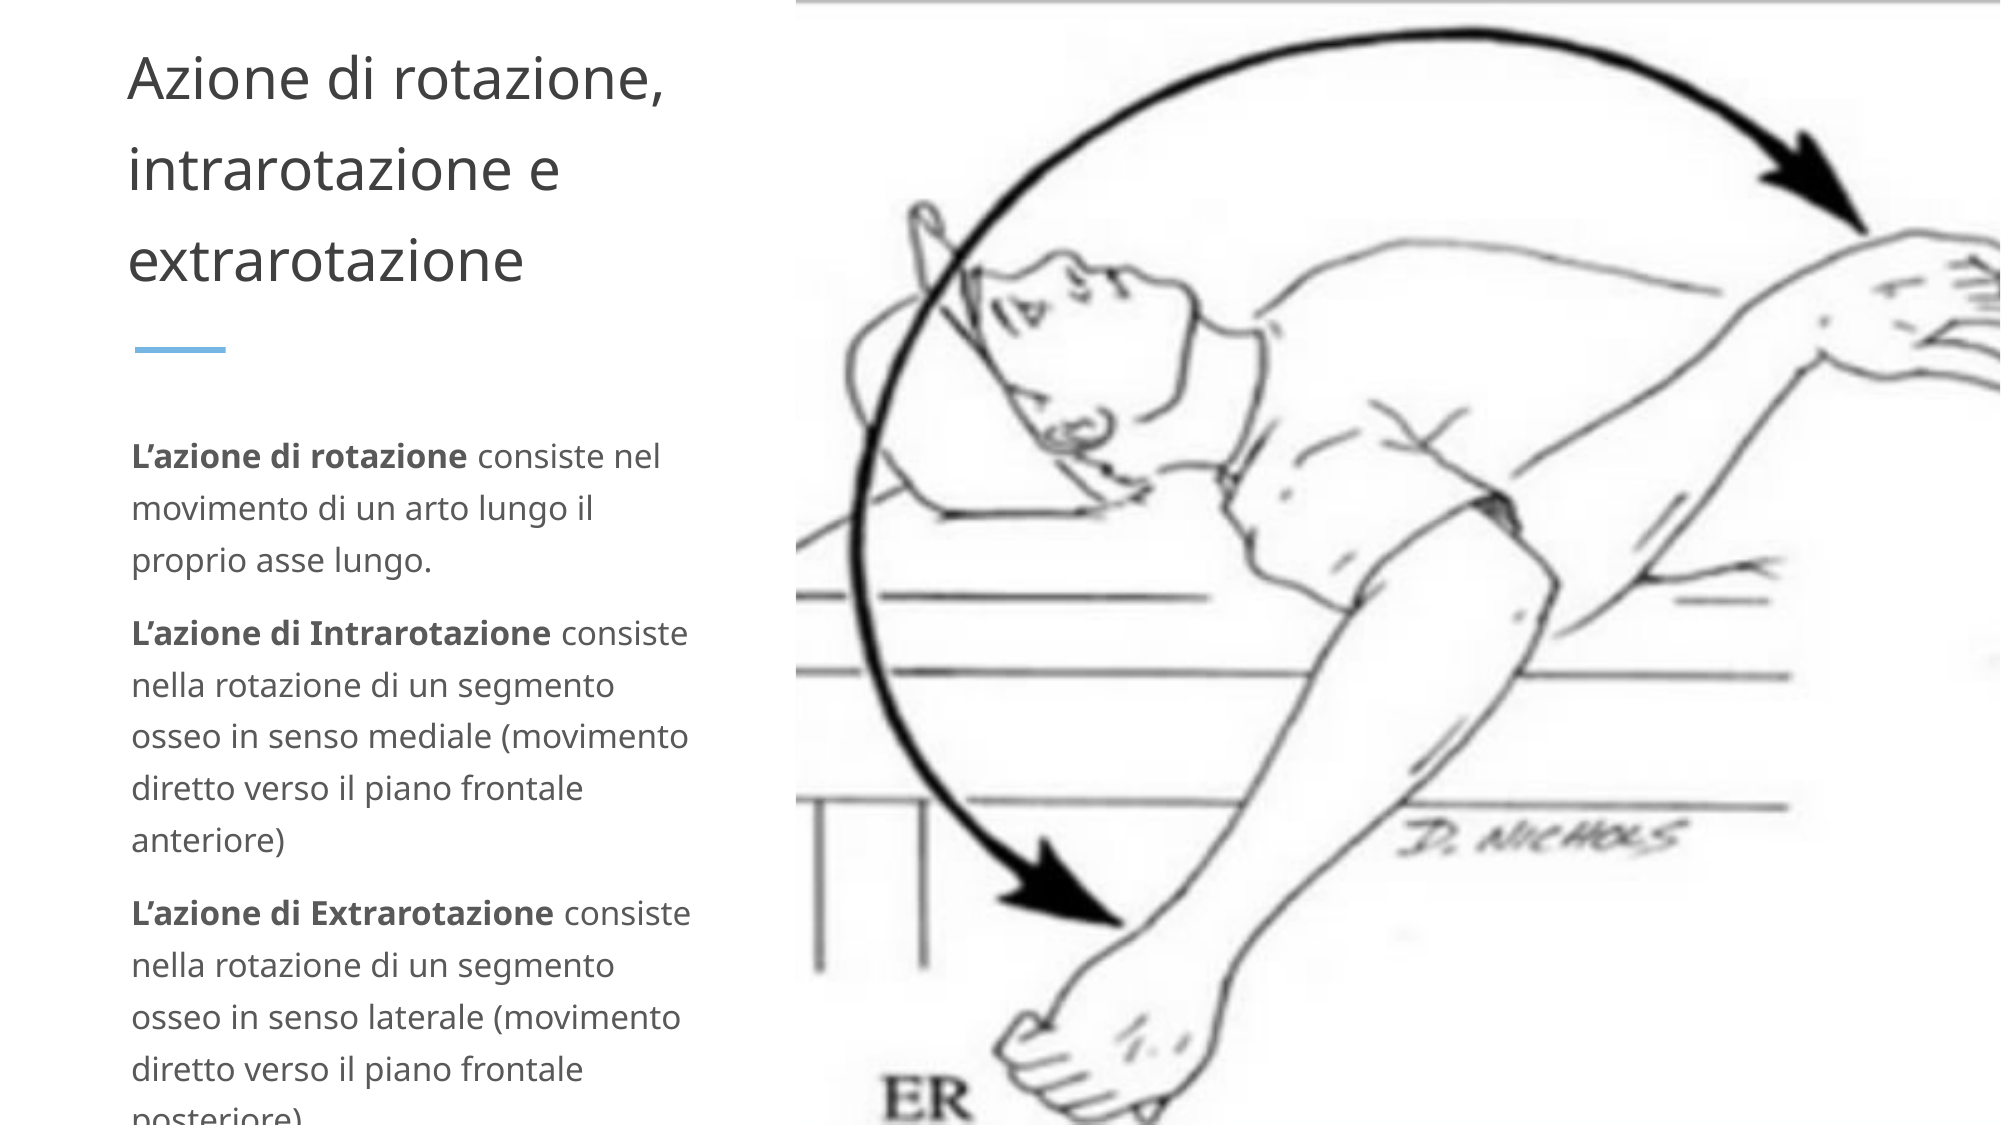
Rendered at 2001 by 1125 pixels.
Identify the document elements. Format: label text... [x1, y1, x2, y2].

picture [795, 0, 2001, 1125]
list L’azione di rotazione consiste nel movimento di un arto lungo il proprio asse lungo. L’azione di Intrarotazione consiste nella rotazione di un segmento osseo in senso mediale (movimento diretto verso il piano frontale anteriore) L’azione di Extrarotazione consiste nella rotazione di un segmento osseo in senso laterale (movimento diretto verso il piano frontale posteriore) [116, 416, 720, 1125]
text_box [134, 346, 227, 354]
title Azione di rotazione, intrarotazione e extrarotazione [116, 89, 720, 299]
